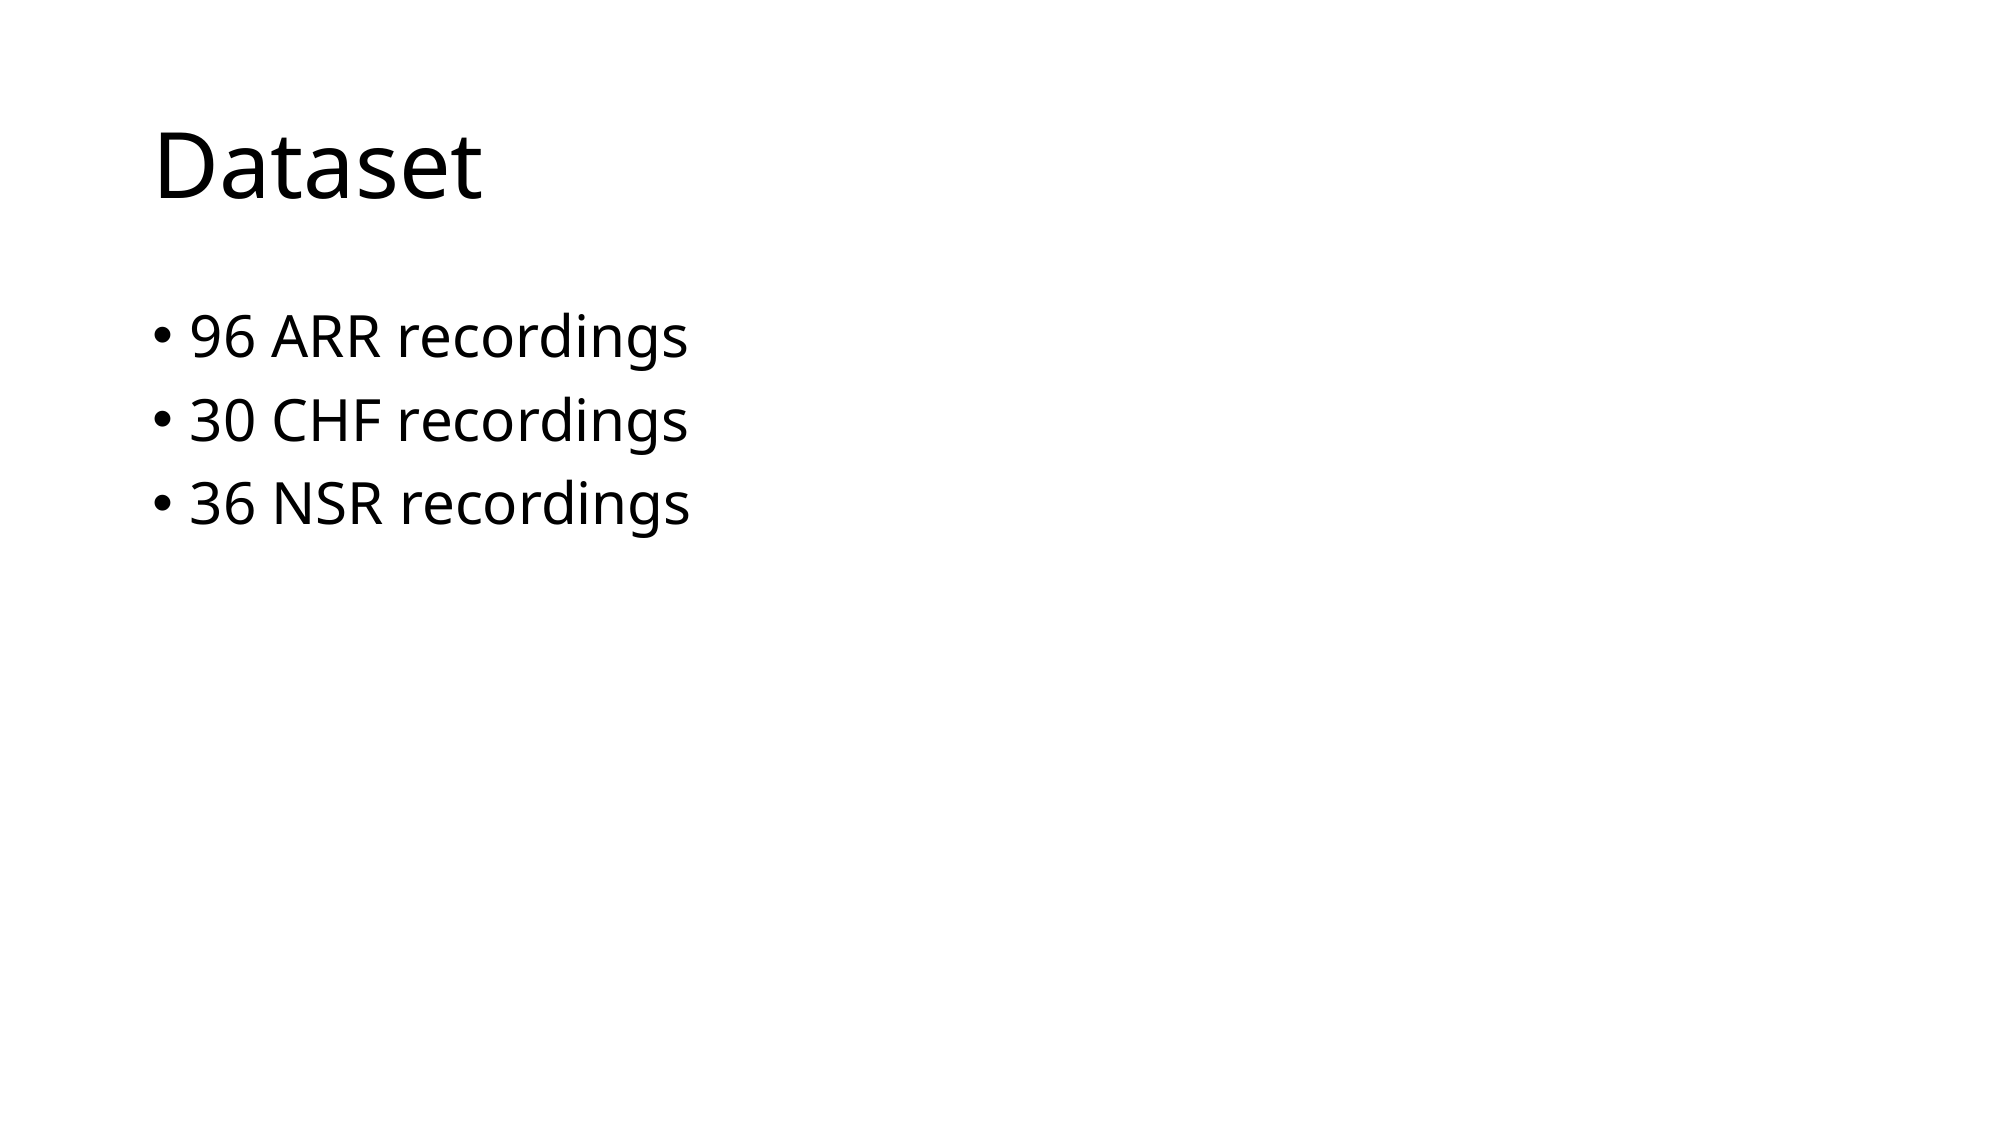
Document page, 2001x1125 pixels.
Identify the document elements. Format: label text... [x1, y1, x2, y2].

title Dataset [137, 59, 1863, 278]
list 96 ARR recordings 30 CHF recordings 36 NSR recordings [137, 299, 1863, 1014]
